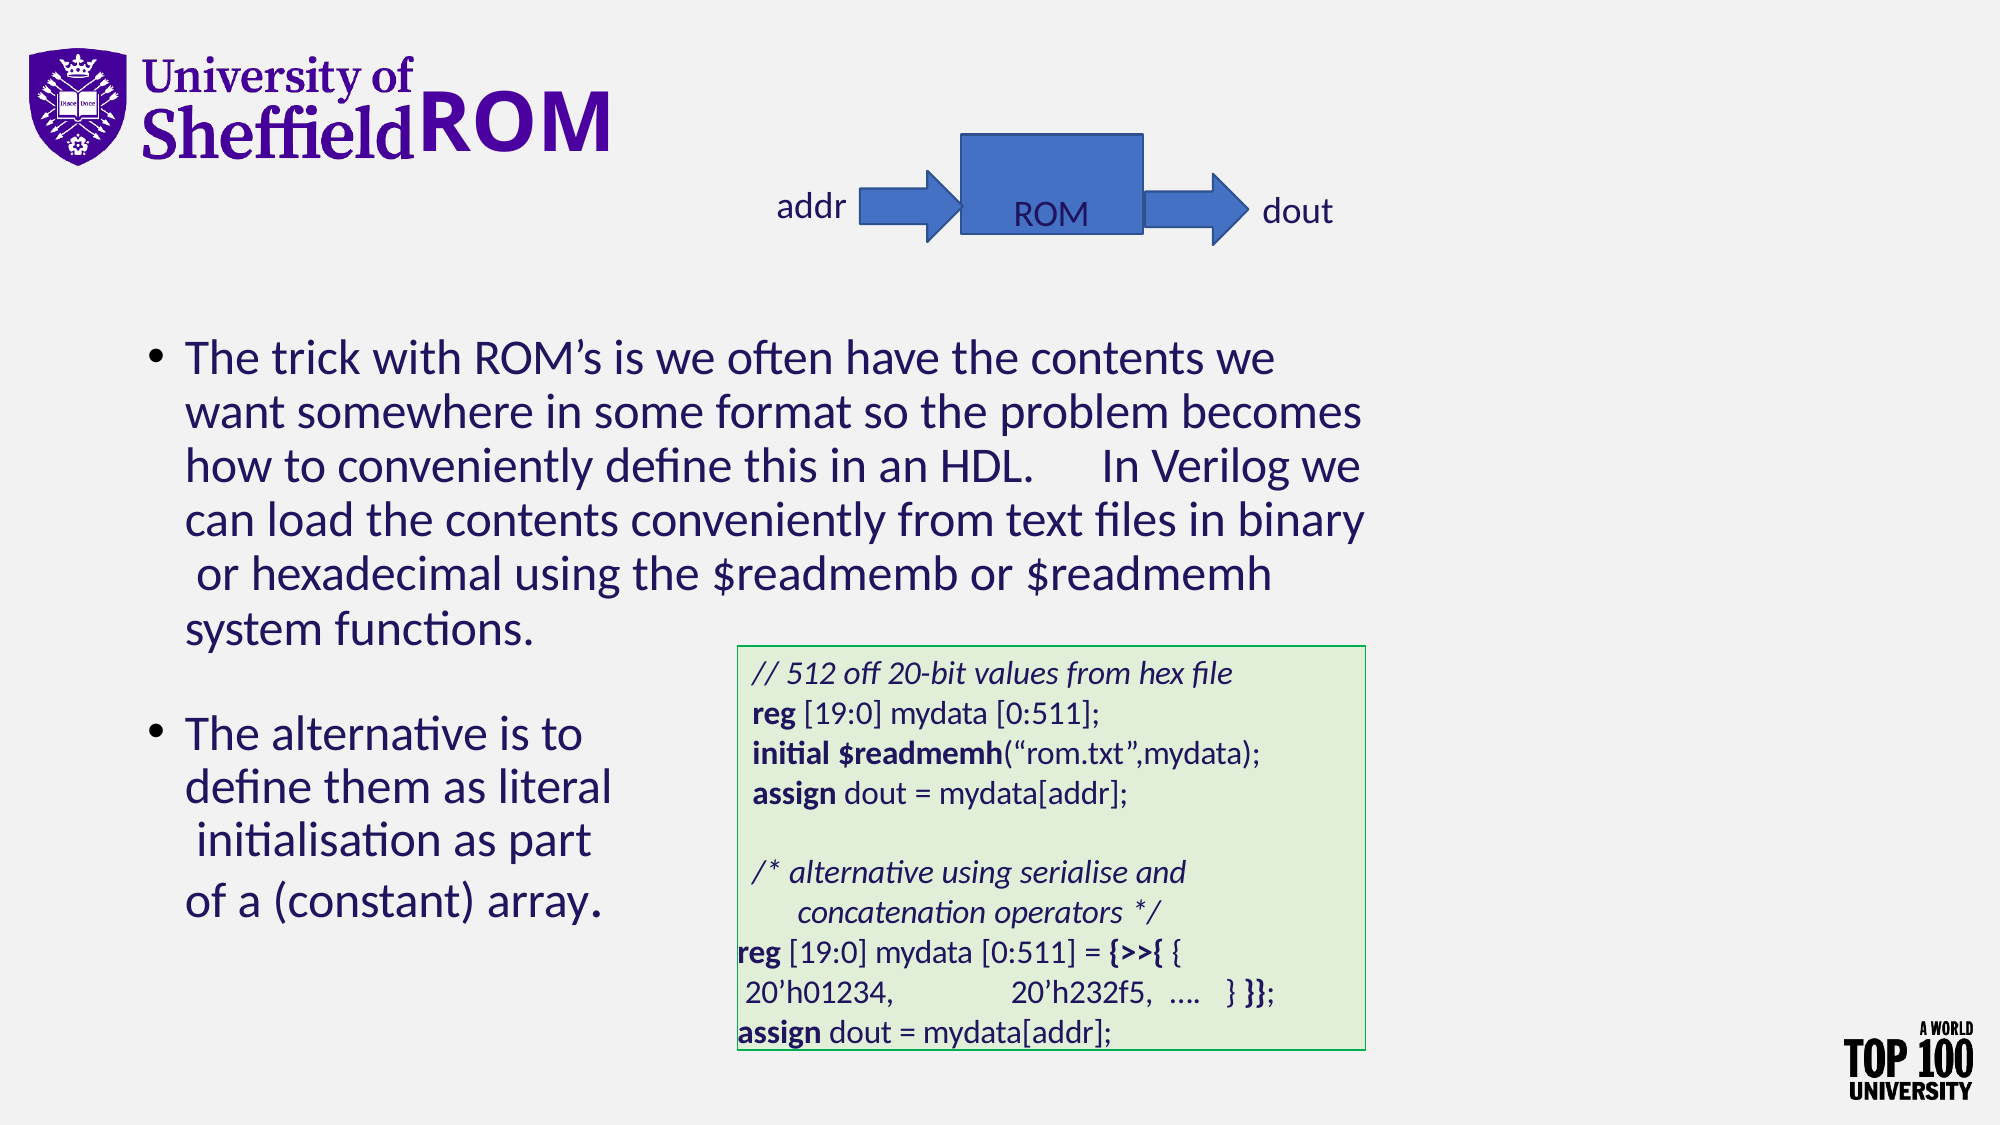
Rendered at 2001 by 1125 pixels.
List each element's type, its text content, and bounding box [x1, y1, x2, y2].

picture [1844, 1021, 1973, 1100]
text_box The alternative is to define them as literal initialisation as part of a (constant) array. [145, 699, 617, 930]
text_box The trick with ROM’s is we often have the contents we want somewhere in some format so the problem becomes how to conveniently define this in an HDL. In Verilog we can load the contents conveniently from text files in binary or hexadecimal using the $readmemb or $readmemh [145, 323, 1376, 602]
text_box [858, 169, 965, 244]
text_box // 512 off 20-bit values from hex file reg [19:0] mydata [0:511]; initial $readmemh(“rom.txt”,mydata); assign dout = mydata[addr]; /* alternative using serialise and concatenation operators */ reg [19:0] mydata [0:511] = {>>{ { 20’h01234, 20’h232f5, …. } }}; assign dout = mydata[addr]; [737, 645, 1366, 1051]
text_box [1143, 172, 1251, 247]
picture [29, 48, 414, 166]
text_box ROM [961, 134, 1144, 235]
text_box system functions. [182, 593, 541, 656]
text_box addr [774, 178, 849, 227]
title ROM [414, 21, 685, 212]
text_box dout [1260, 184, 1337, 232]
